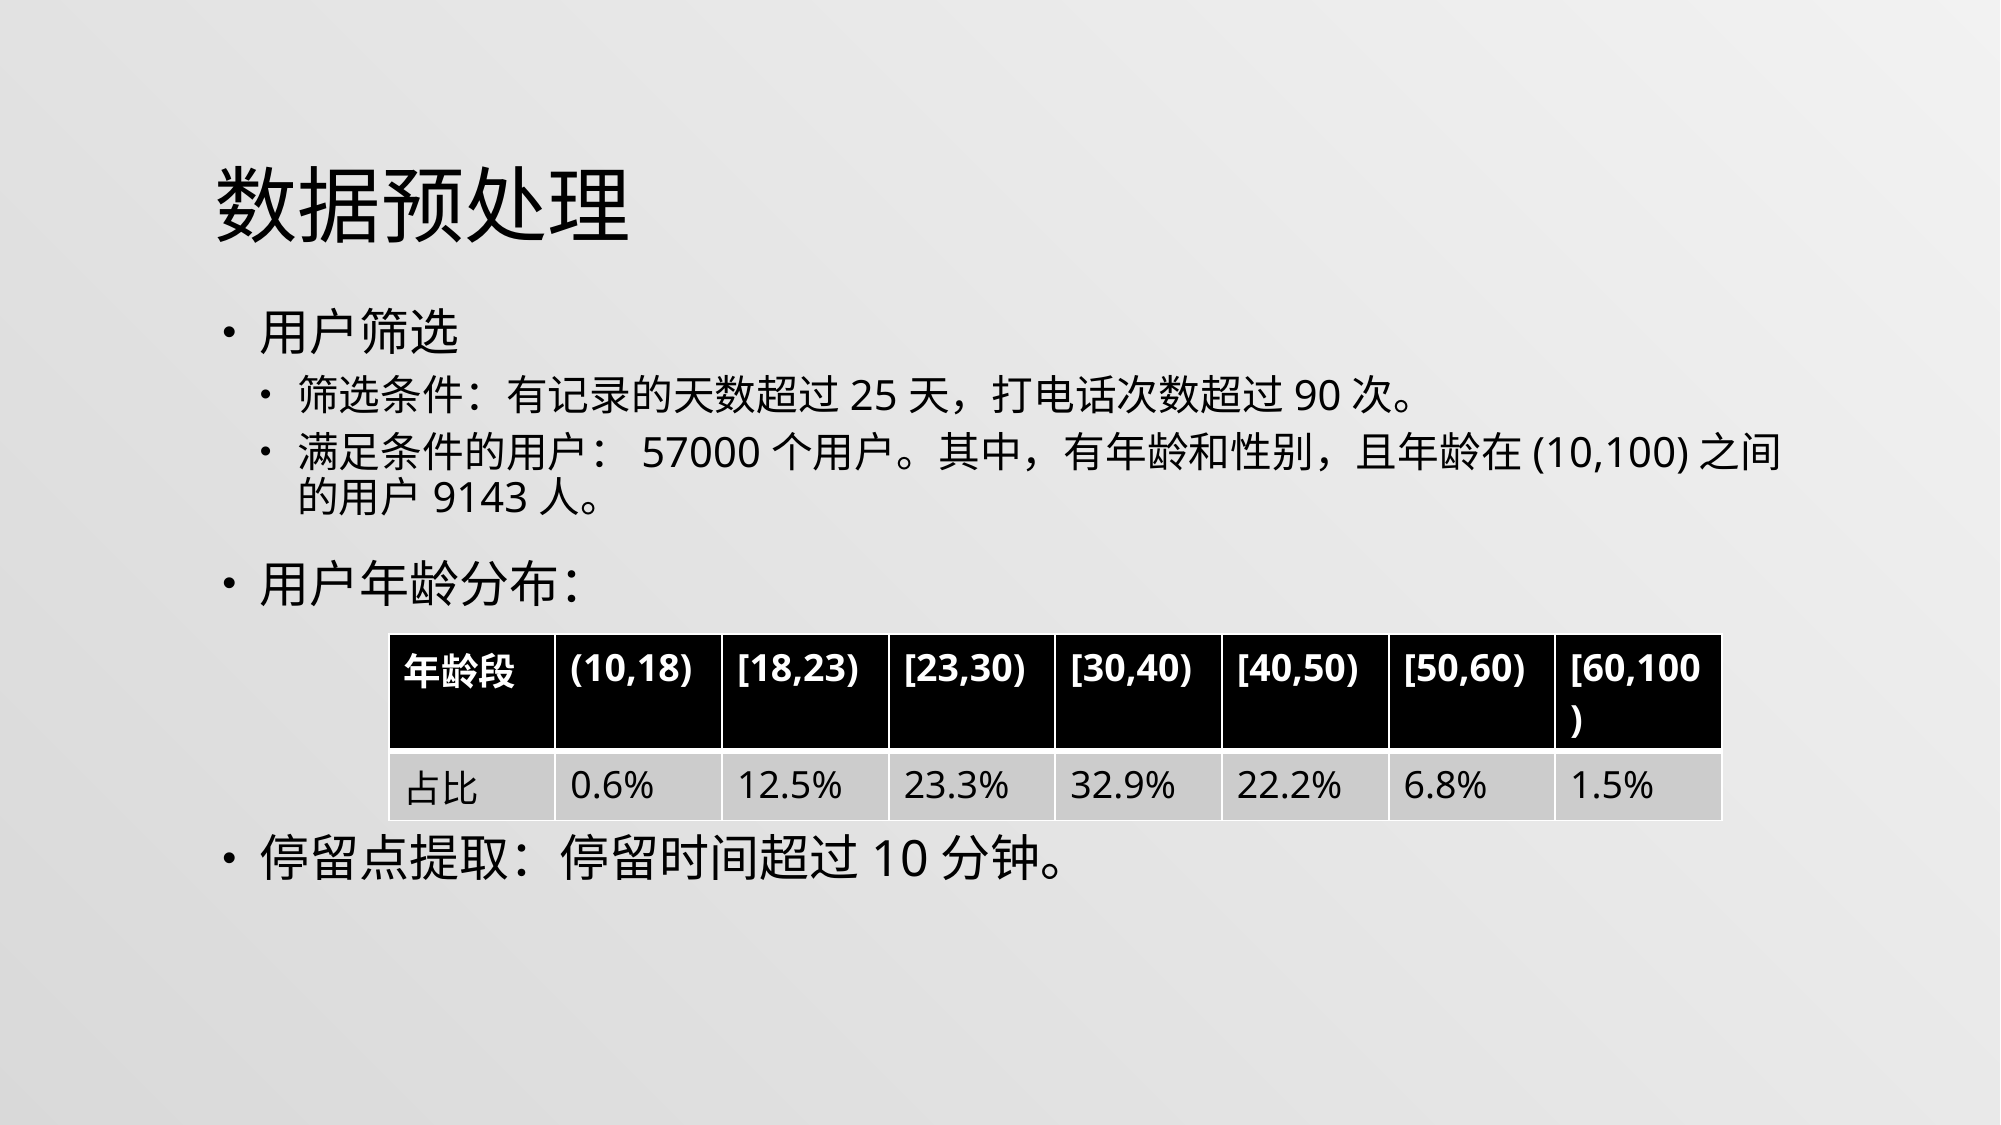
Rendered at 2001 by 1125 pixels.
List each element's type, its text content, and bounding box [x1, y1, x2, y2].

table_cell 32.9% [1056, 754, 1221, 820]
table_cell 22.2% [1223, 754, 1388, 820]
table_header [40,50) [1223, 635, 1388, 748]
table_header [50,60) [1390, 635, 1554, 748]
table_header [18,23) [723, 635, 888, 748]
table_header [30,40) [1056, 635, 1221, 748]
table_header [60,100) [1556, 635, 1721, 748]
table_cell 占比 [390, 754, 554, 820]
table_header (10,18) [556, 635, 721, 748]
table_cell 23.3% [890, 754, 1054, 820]
table_cell 1.5% [1556, 754, 1721, 820]
table_cell 12.5% [723, 754, 888, 820]
table_cell 6.8% [1390, 754, 1554, 820]
list 用户筛选 筛选条件：有记录的天数超过25天，打电话次数超过90次。 满足条件的用户：57000个用户。其中，有年龄和性别，且年龄在(10,100)之间的用户9143人。 用户年龄分布： 停留点提取：停留时间超过10分钟。 [199, 299, 1801, 1013]
title 数据预处理 [199, 45, 1801, 263]
table_header [23,30) [890, 635, 1054, 748]
table_cell 0.6% [556, 754, 721, 820]
table_header 年龄段 [390, 635, 554, 748]
